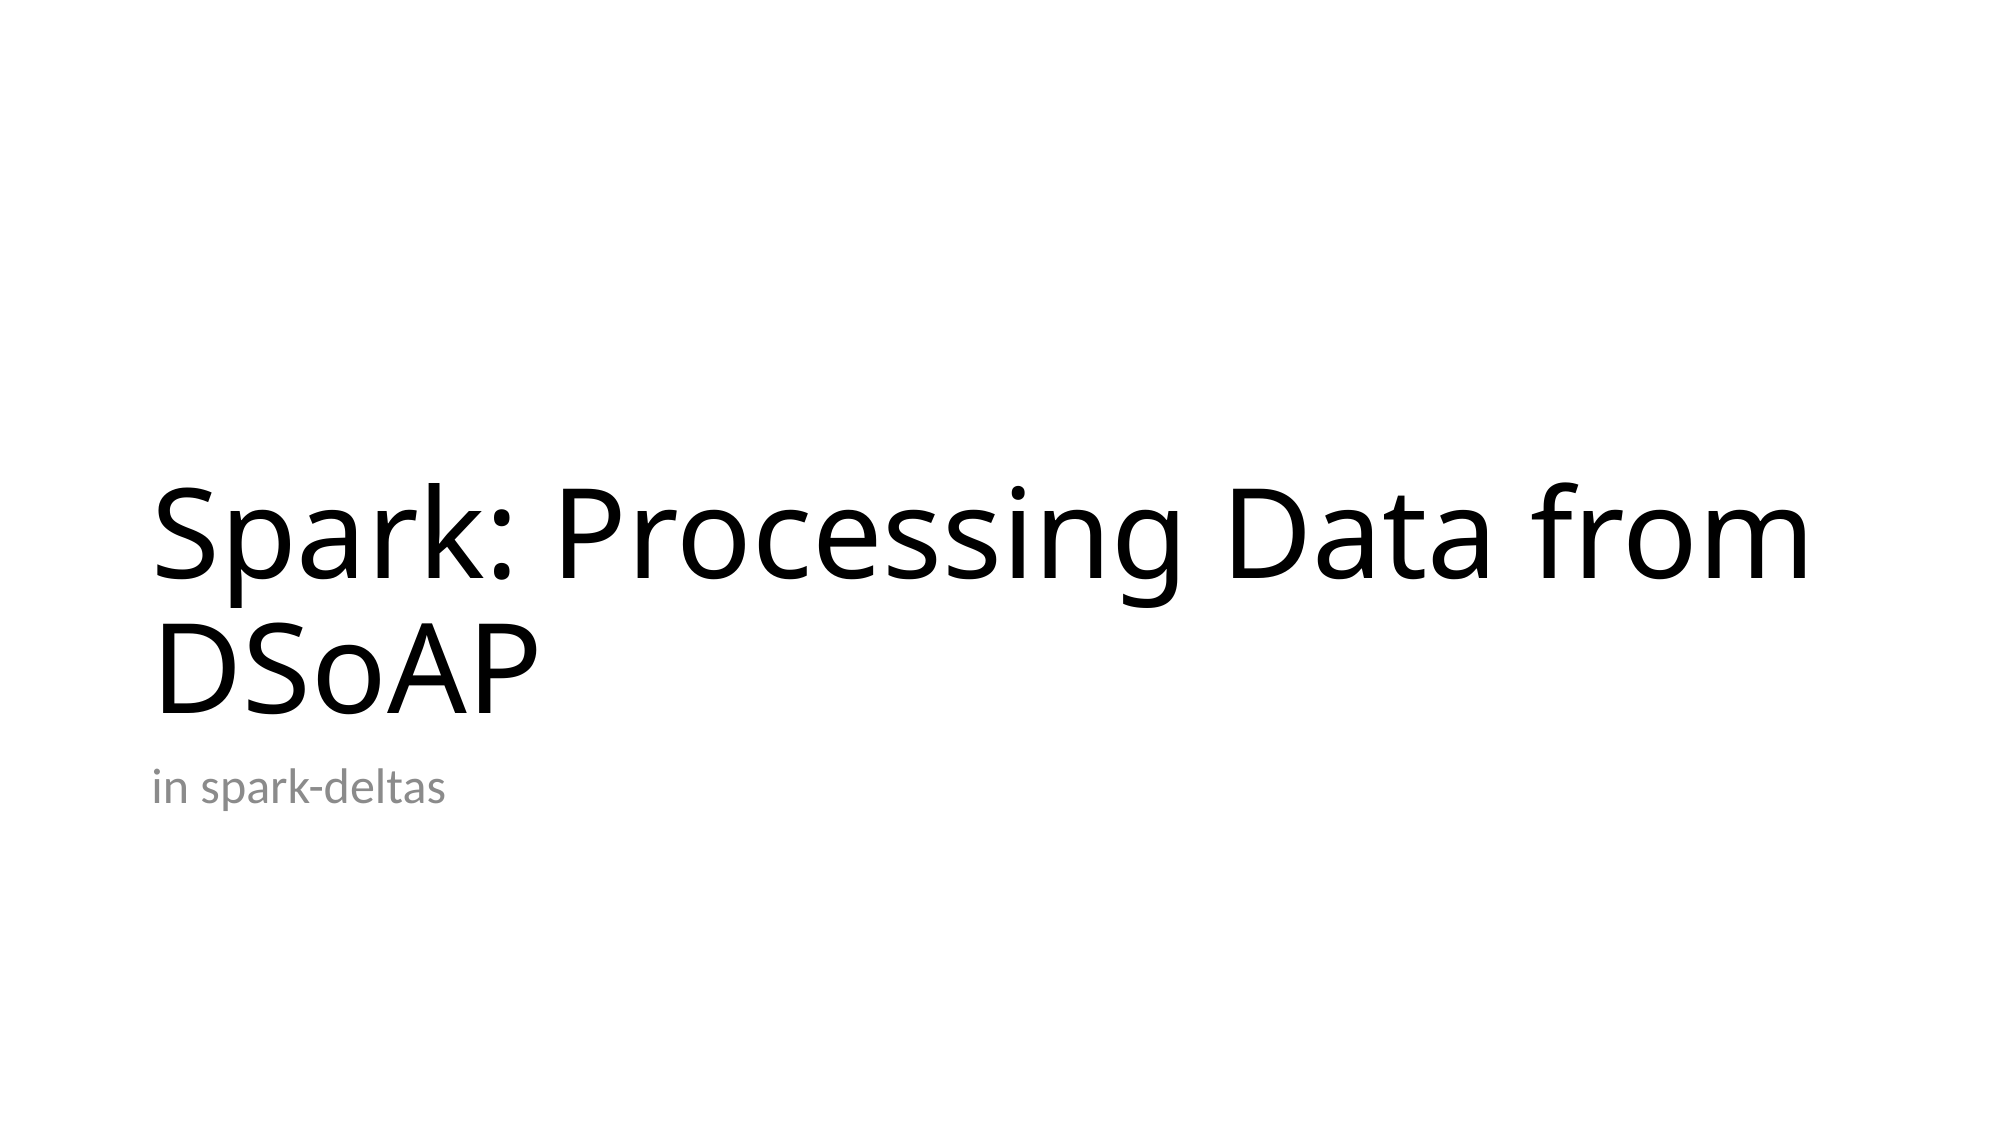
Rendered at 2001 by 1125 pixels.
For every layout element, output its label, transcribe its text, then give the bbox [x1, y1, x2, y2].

list in spark-deltas [136, 752, 1862, 999]
title Spark: Processing Data from DSoAP [136, 280, 1862, 749]
